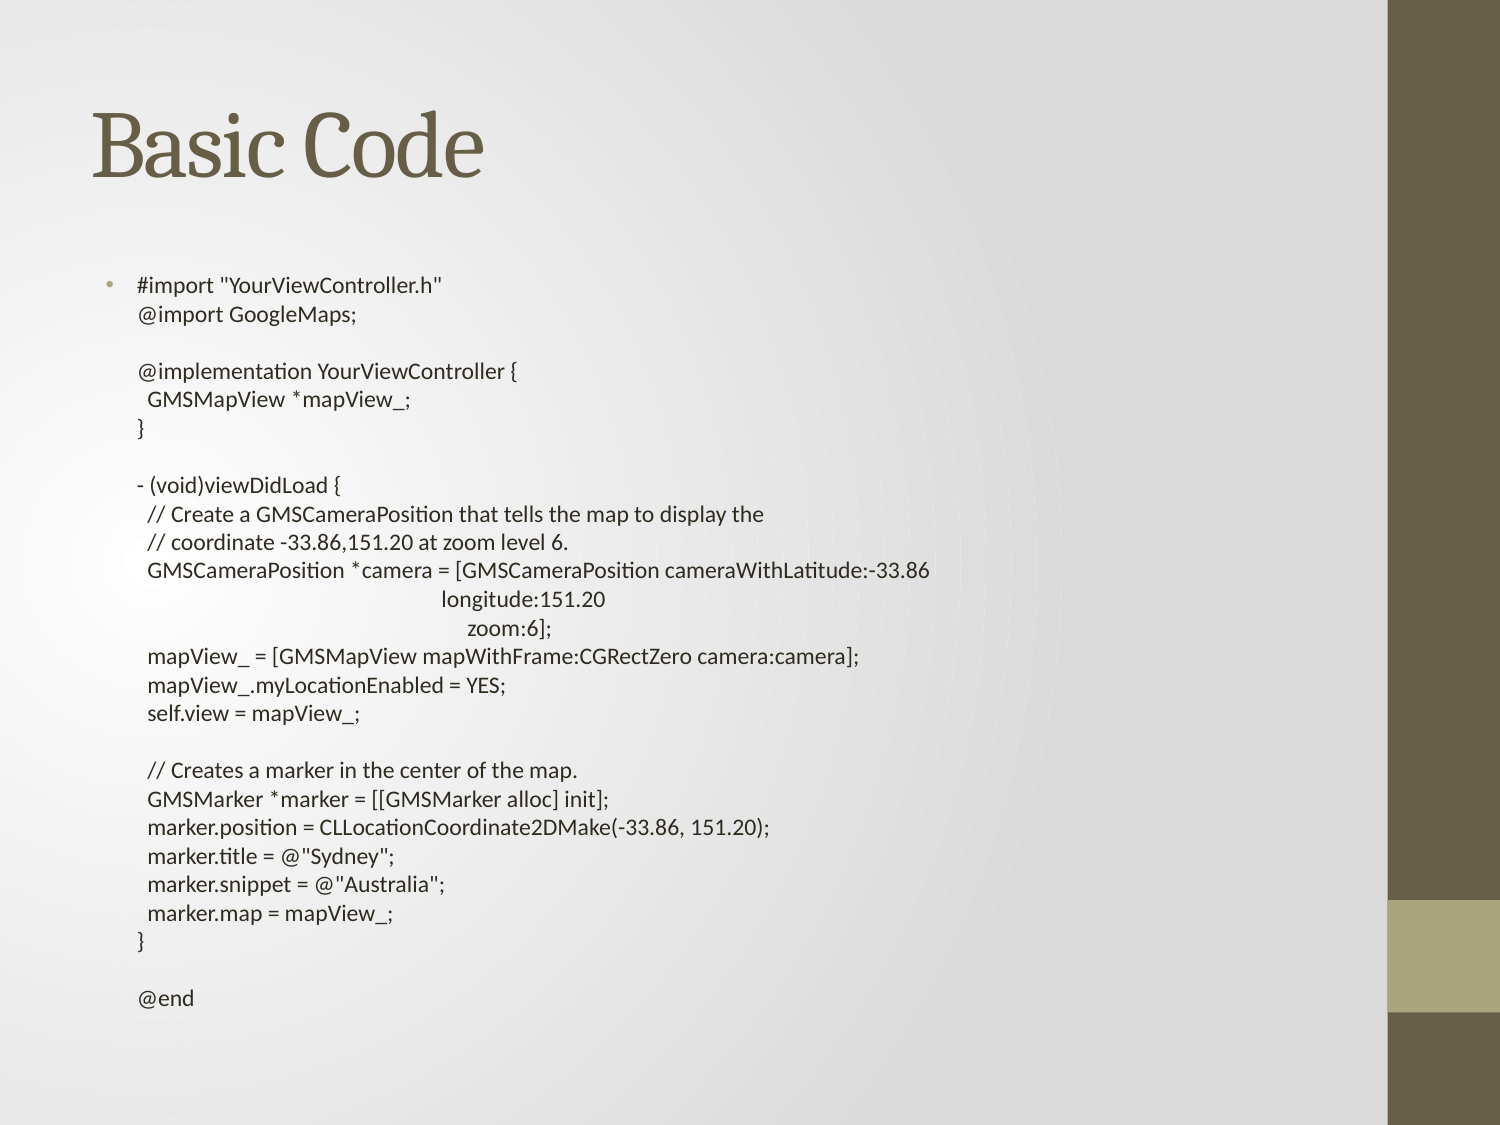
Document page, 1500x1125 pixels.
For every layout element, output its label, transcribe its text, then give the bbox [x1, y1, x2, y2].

list #import "YourViewController.h" @import GoogleMaps; @implementation YourViewController { GMSMapView *mapView_; } - (void)viewDidLoad { // Create a GMSCameraPosition that tells the map to display the // coordinate -33.86,151.20 at zoom level 6. GMSCameraPosition *camera = [GMSCameraPosition cameraWithLatitude:-33.86 longitude:151.20 zoom:6]; mapView_ = [GMSMapView mapWithFrame:CGRectZero camera:camera]; mapView_.myLocationEnabled = YES; self.view = mapView_; // Creates a marker in the center of the map. GMSMarker *marker = [[GMSMarker alloc] init]; marker.position = CLLocationCoordinate2DMake(-33.86, 151.20); marker.title = @"Sydney"; marker.snippet = @"Australia"; marker.map = mapView_; } @end [75, 262, 1325, 1050]
title Basic Code [75, 45, 1325, 233]
